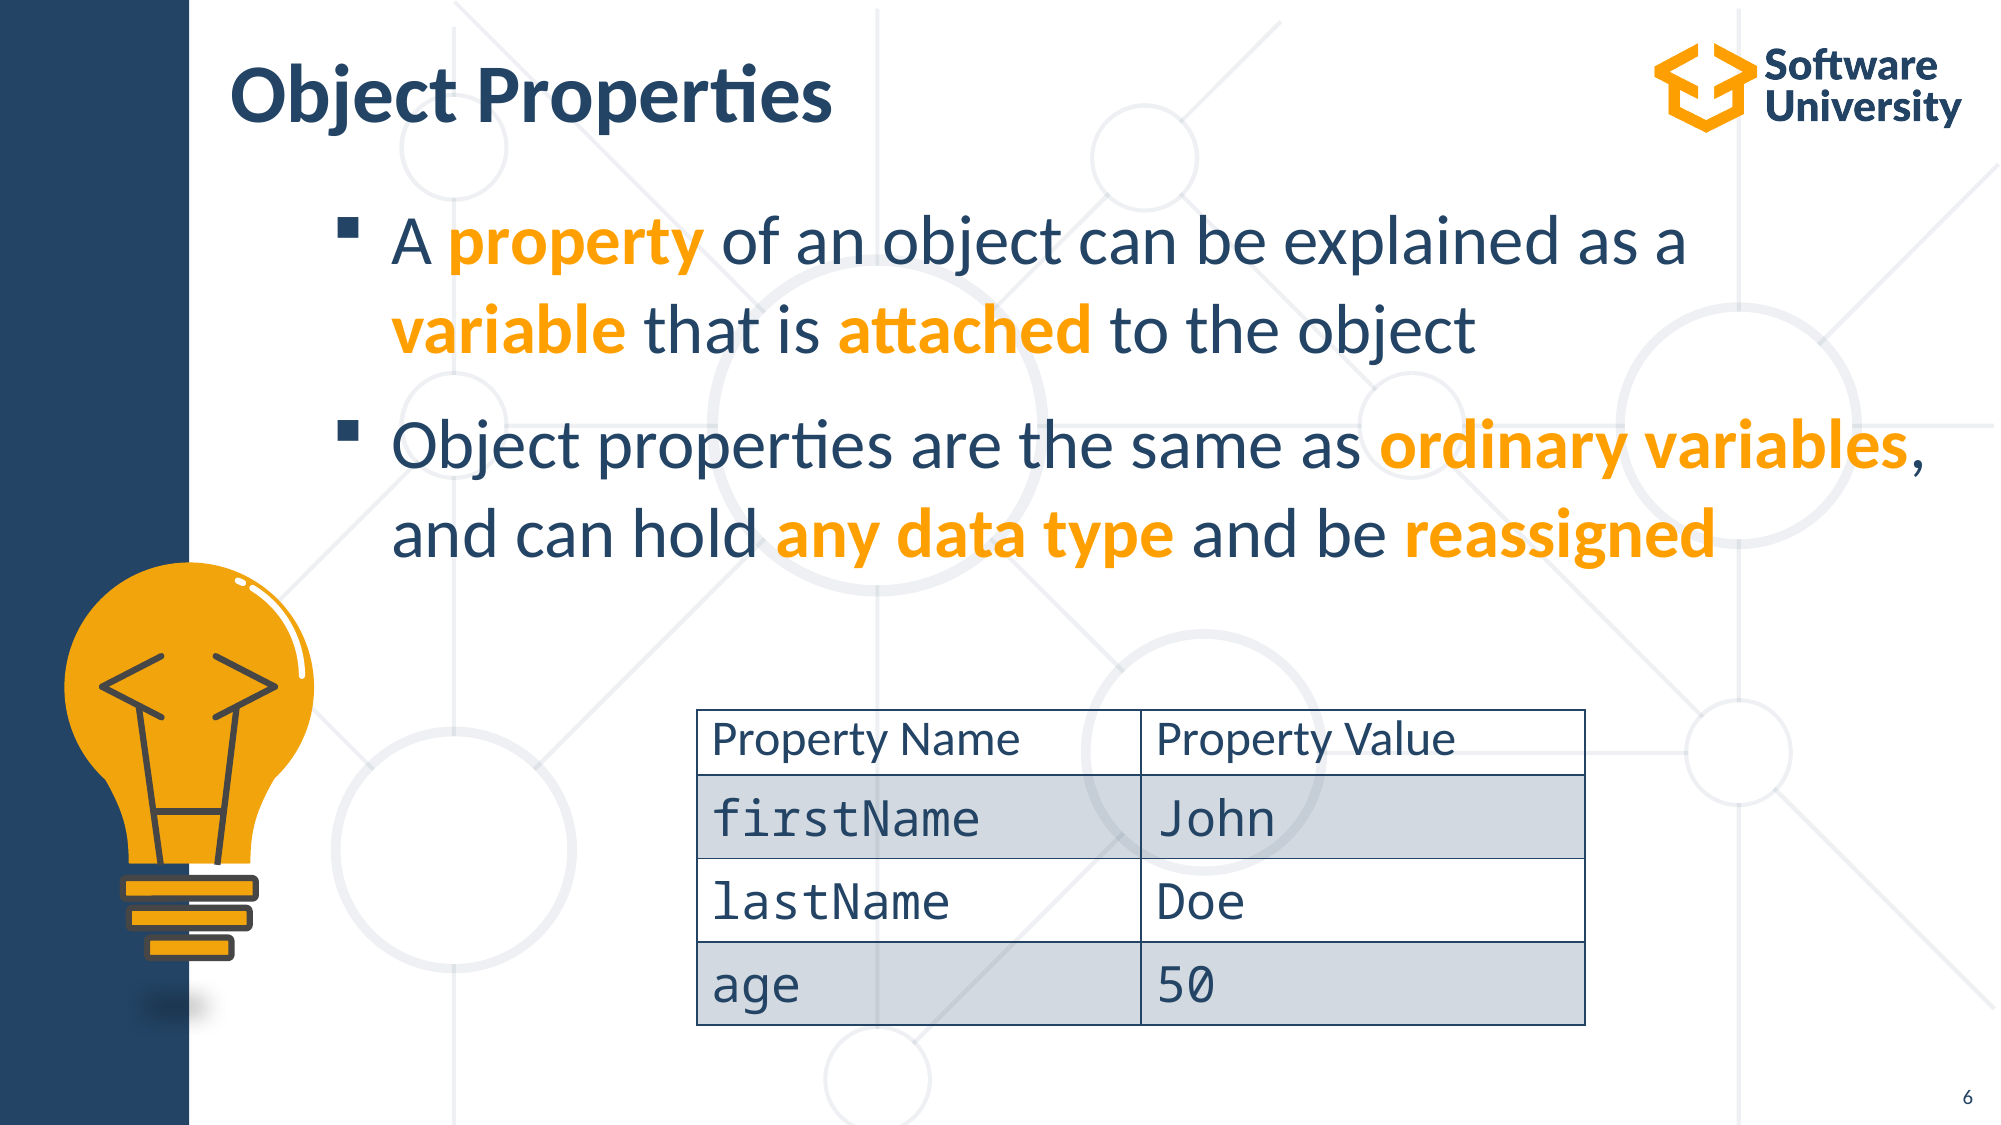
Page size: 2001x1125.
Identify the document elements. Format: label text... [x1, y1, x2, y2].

table_cell 50 [1142, 943, 1584, 1024]
table_cell age [698, 943, 1140, 1024]
table_cell John [1142, 776, 1584, 858]
list A property of an object can be explained as a variable that is attached to the object Object properties are the same as ordinary variables, and can hold any data type and be reassigned [314, 183, 1968, 1094]
picture [1641, 31, 1973, 145]
table_header Property Name [698, 711, 1140, 774]
table_cell lastName [698, 859, 1140, 941]
table_cell Doe [1142, 859, 1584, 941]
slide_number 6 [1927, 1067, 1989, 1117]
title Object Properties [212, 16, 1628, 162]
table_cell firstName [698, 776, 1140, 858]
table_header Property Value [1142, 711, 1584, 774]
